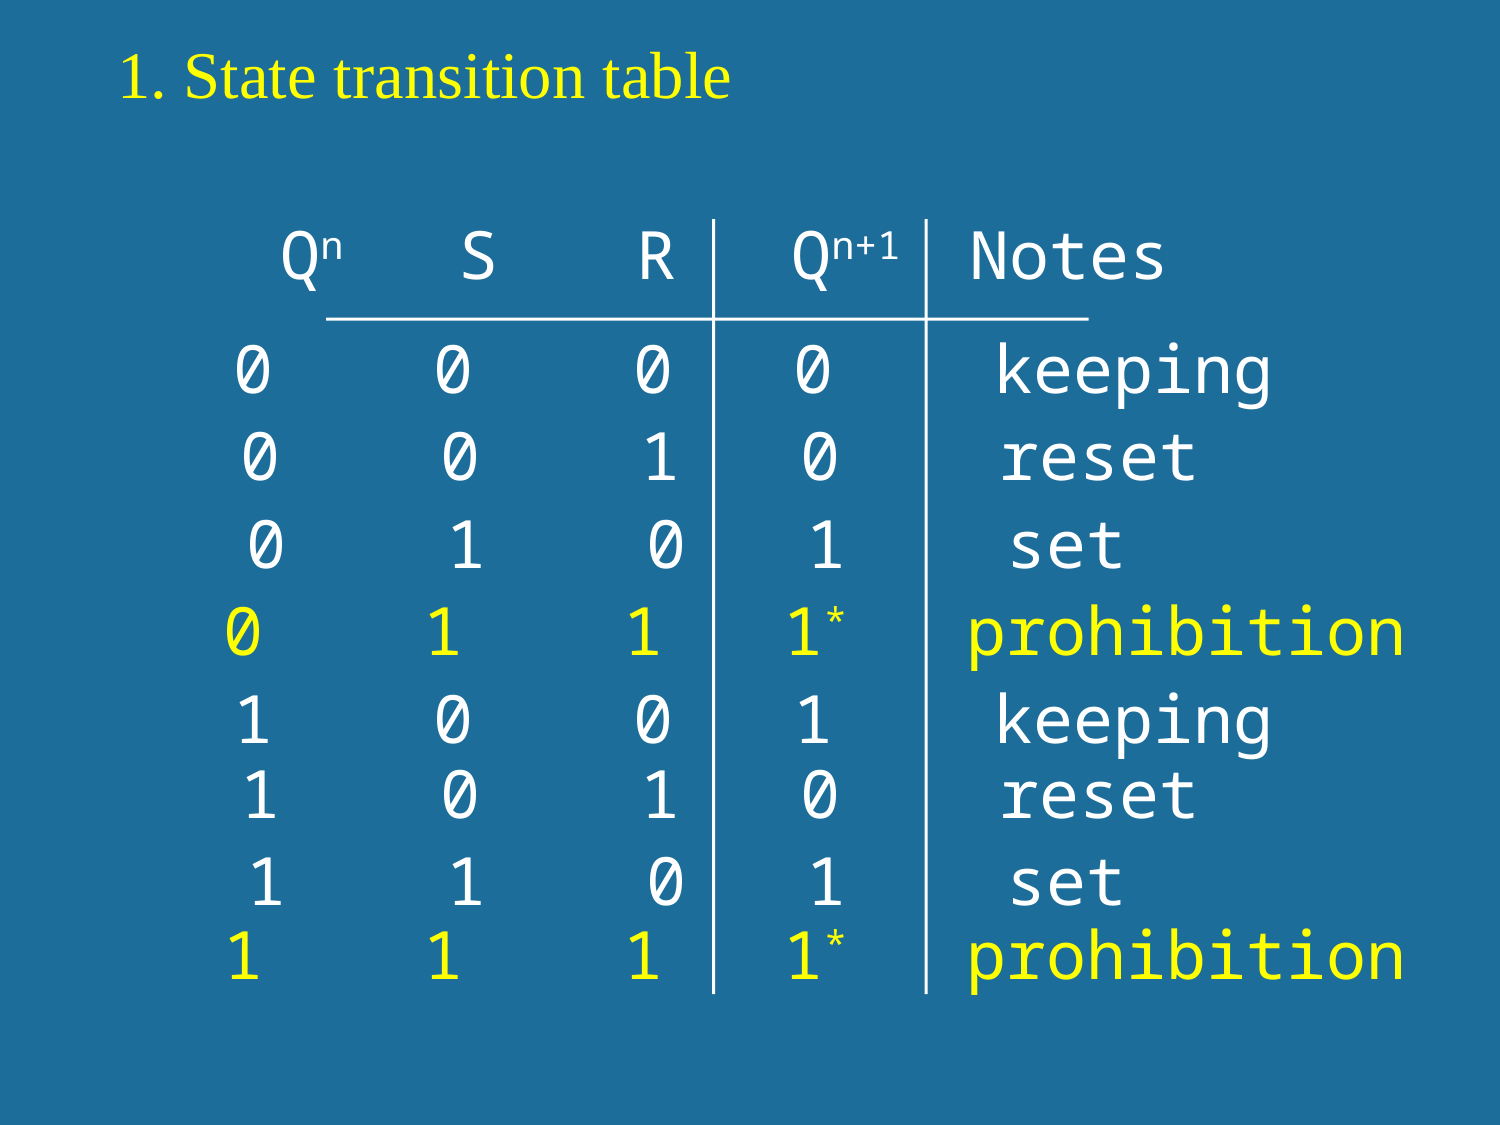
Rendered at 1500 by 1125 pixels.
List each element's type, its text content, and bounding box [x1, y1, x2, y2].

text_box 0 0 0 0 keeping [219, 319, 1289, 414]
text_box 0 1 1 1* prohibition [209, 581, 1422, 677]
text_box 1 0 1 0 reset [225, 744, 1215, 839]
text_box 1. State transition table [102, 24, 749, 120]
text_box 1 1 1 1* prohibition [209, 905, 1422, 1000]
text_box 1 1 0 1 set [231, 831, 1142, 905]
text_box Qn S R Qn+1 Notes [265, 205, 1184, 311]
text_box 1 0 0 1 keeping [219, 669, 1289, 764]
text_box 0 0 1 0 reset [225, 406, 1215, 502]
text_box 0 1 0 1 set [231, 494, 1142, 581]
